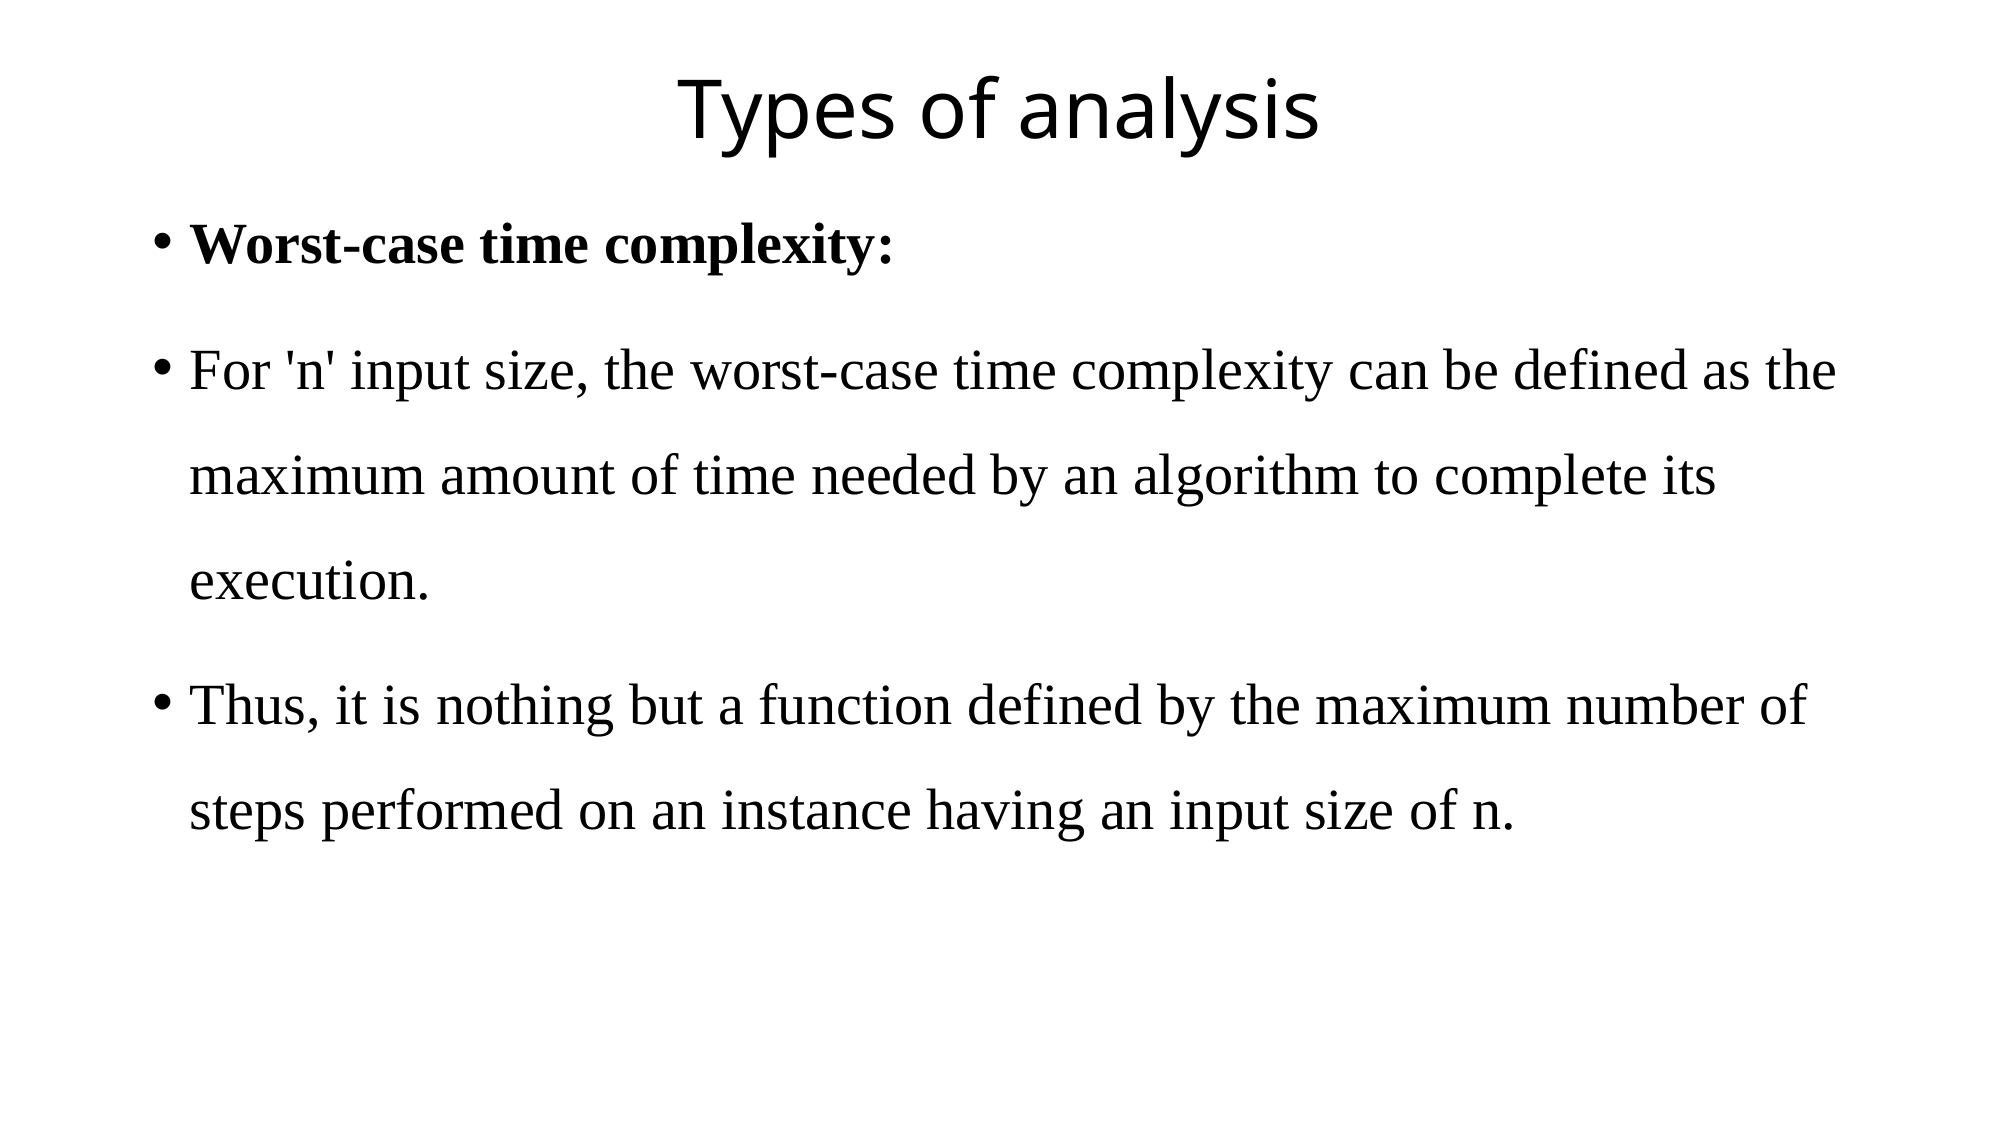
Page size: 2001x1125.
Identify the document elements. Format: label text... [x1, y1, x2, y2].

title Types of analysis [137, 59, 1863, 163]
list Worst-case time complexity: For 'n' input size, the worst-case time complexity can be defined as the maximum amount of time needed by an algorithm to complete its execution. Thus, it is nothing but a function defined by the maximum number of steps performed on an instance having an input size of n. [137, 163, 1863, 1104]
